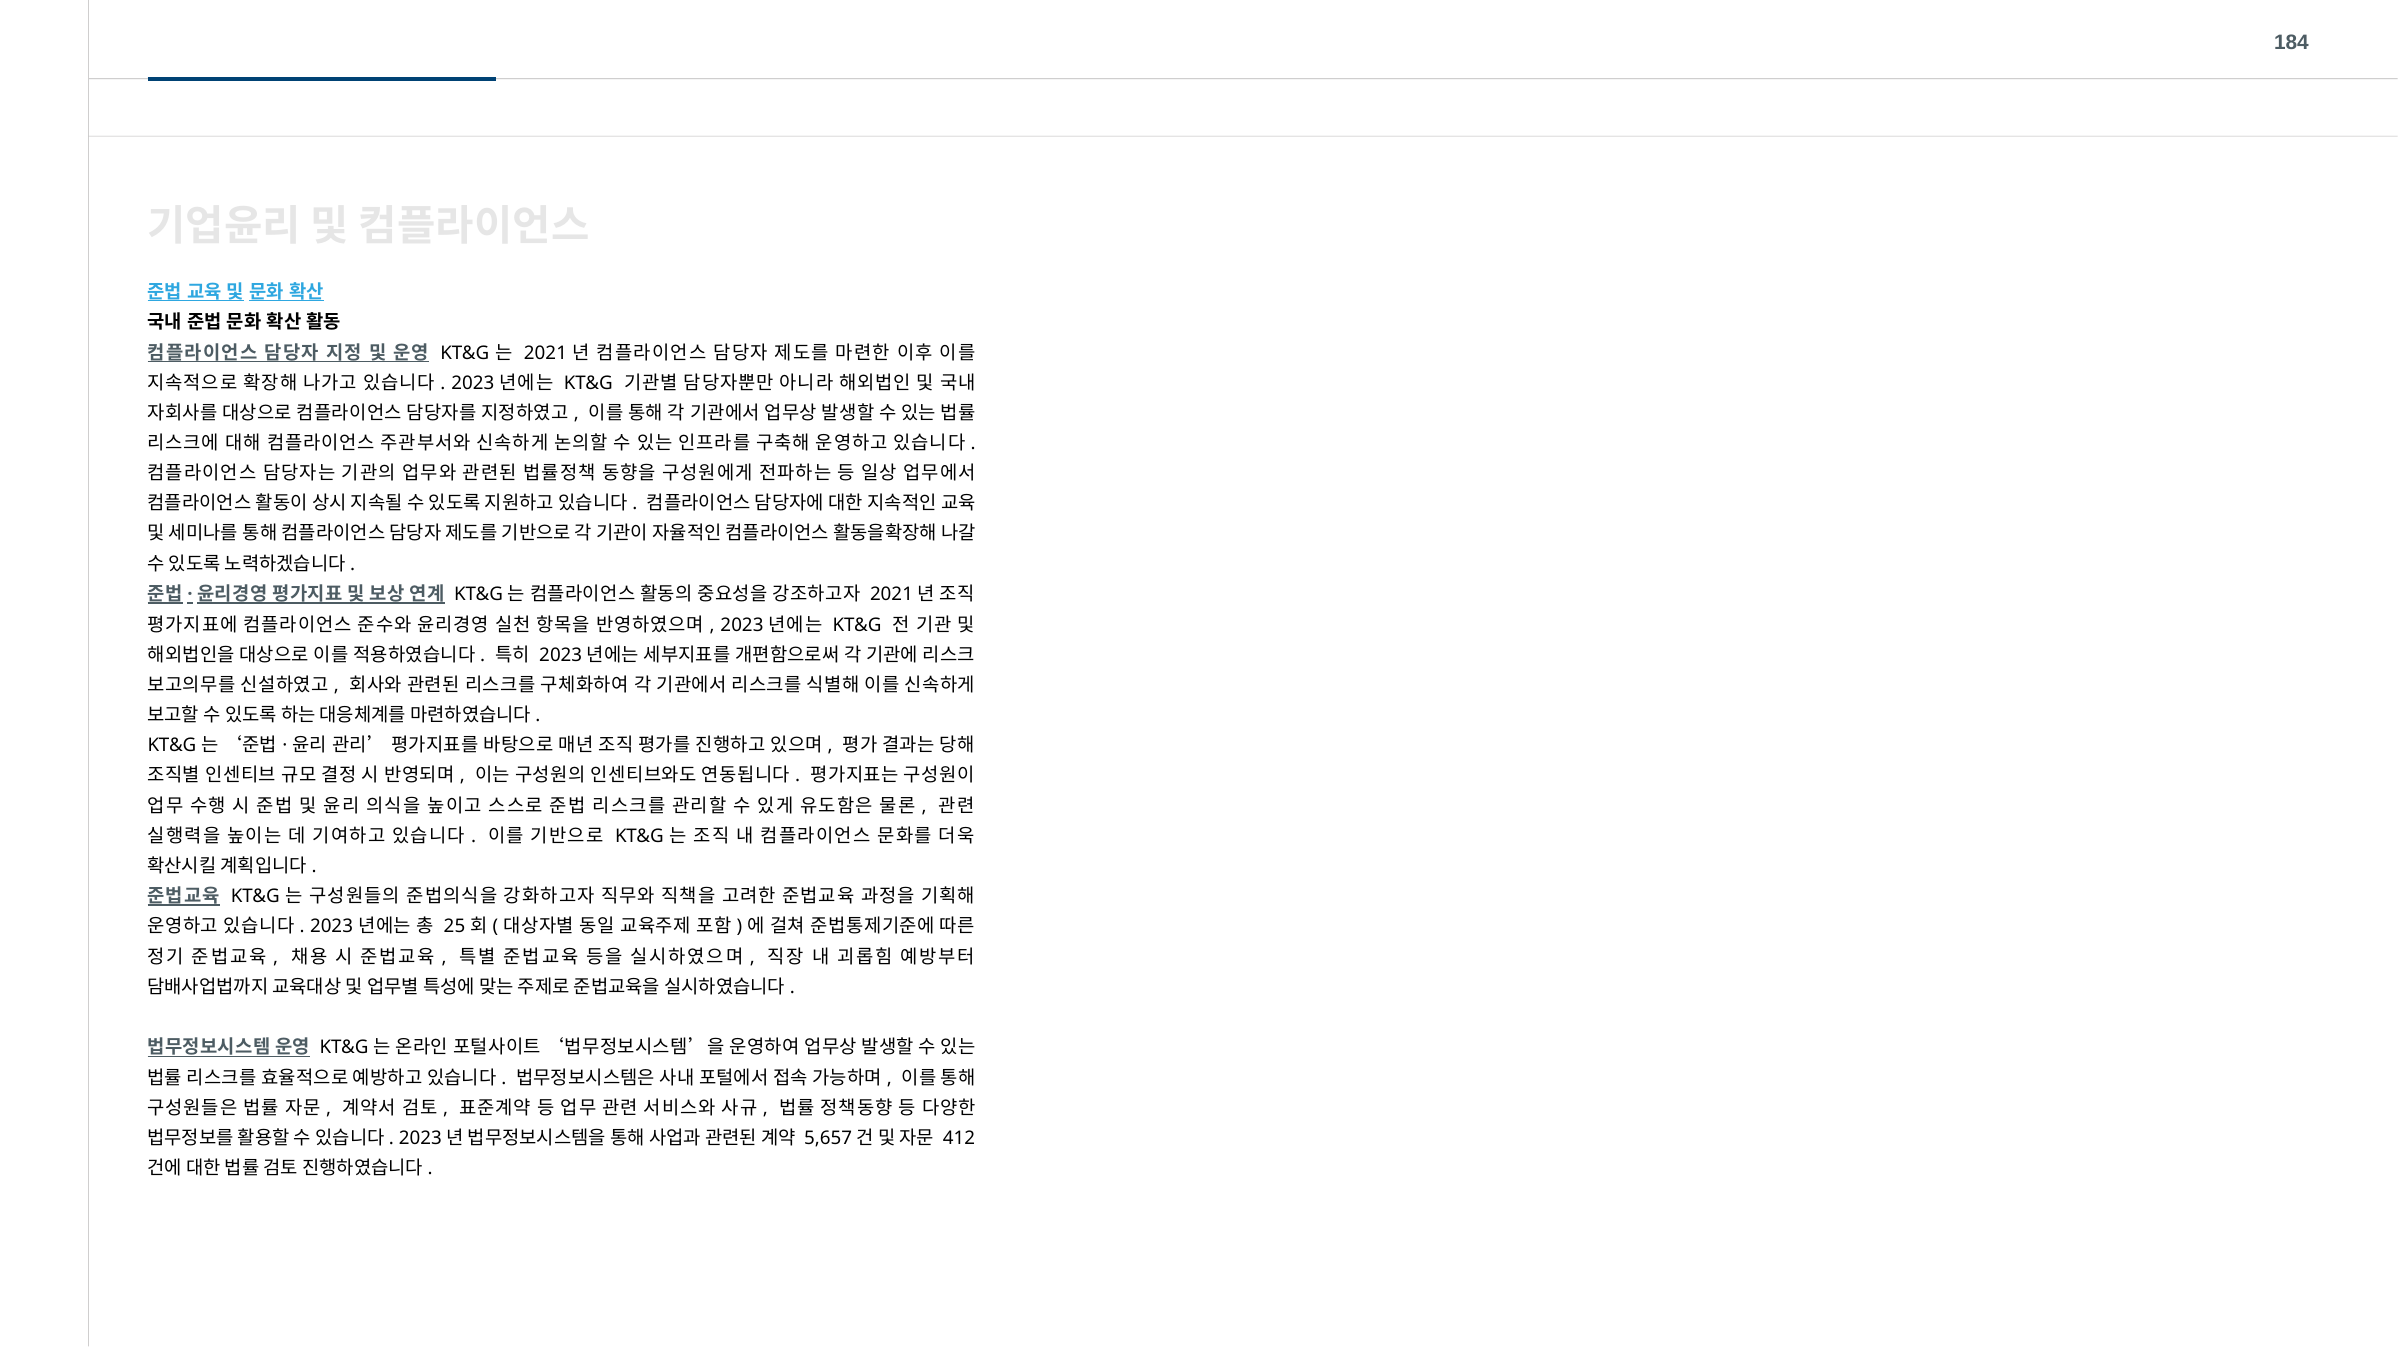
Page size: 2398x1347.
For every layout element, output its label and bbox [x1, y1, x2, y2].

text_box [88, 0, 2398, 1347]
